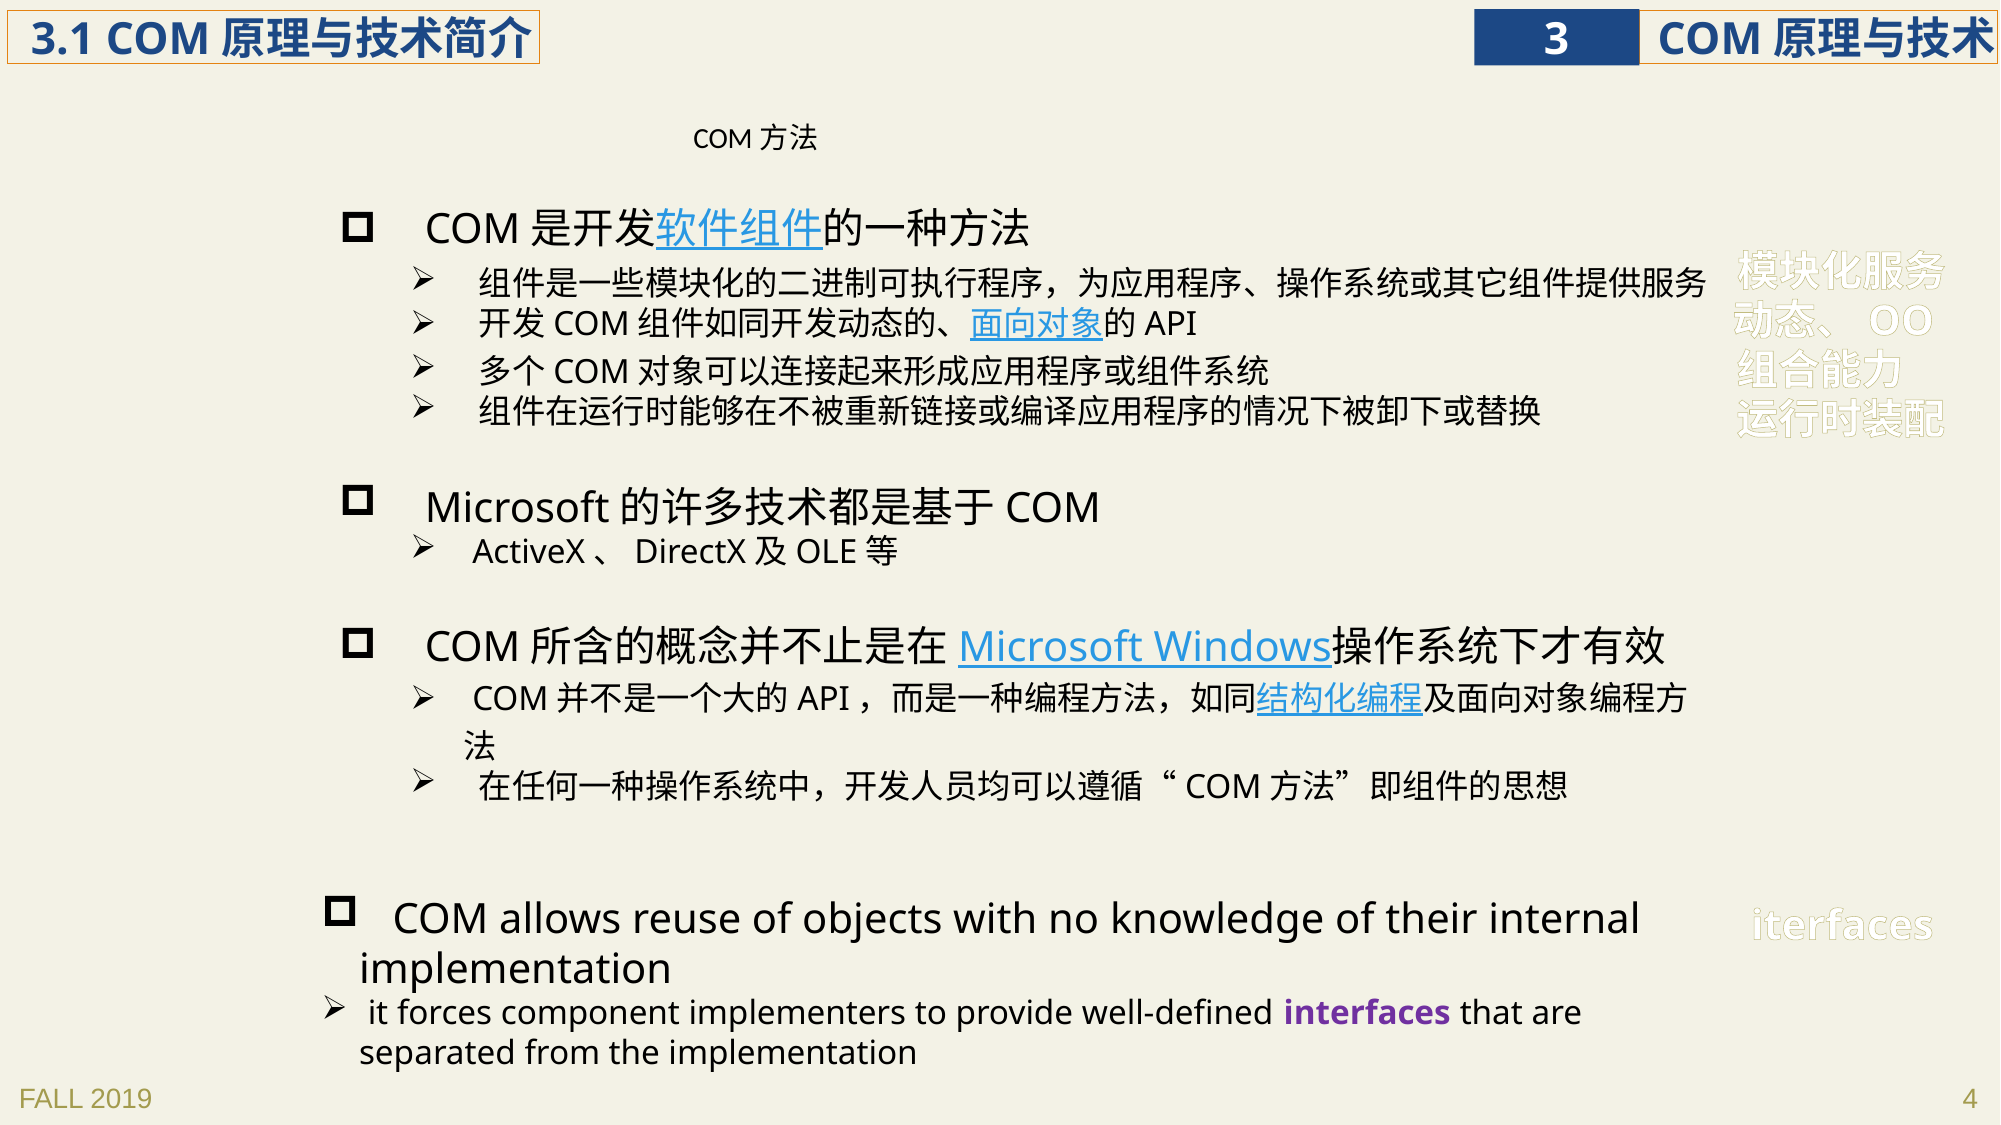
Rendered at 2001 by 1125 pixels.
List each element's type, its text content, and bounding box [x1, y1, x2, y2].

title COM方法 [682, 77, 1303, 196]
text_box 运行时装配 [1721, 384, 1961, 450]
list COM是开发软件组件的一种方法 组件是一些模块化的二进制可执行程序，为应用程序、操作系统或其它组件提供服务 开发COM组件如同开发动态的、面向对象的API 多个COM对象可以连接起来形成应用程序或组件系统 组件在运行时能够在不被重新链接或编译应用程序的情况下被卸下或替换 Microsoft的许多技术都是基于COM ActiveX、DirectX及OLE等 COM所含的概念并不止是在Microsoft Windows操作系统下才有效 COM并不是一个大的API，而是一种编程方法，如同结构化编程及面向对象编程方法 在任何一种操作系统中，开发人员均可以遵循“COM方法”即组件的思想 COM allows reuse of objects with no knowledge of their internal implementation it forces component implementers to provide well-defined interfaces that are separated from the implementation [310, 196, 1721, 1100]
text_box iterfaces [1735, 890, 1949, 956]
text_box 动态、OO [1717, 285, 1950, 351]
text_box 模块化服务 [1722, 236, 1961, 302]
text_box 组合能力 [1721, 335, 1919, 384]
